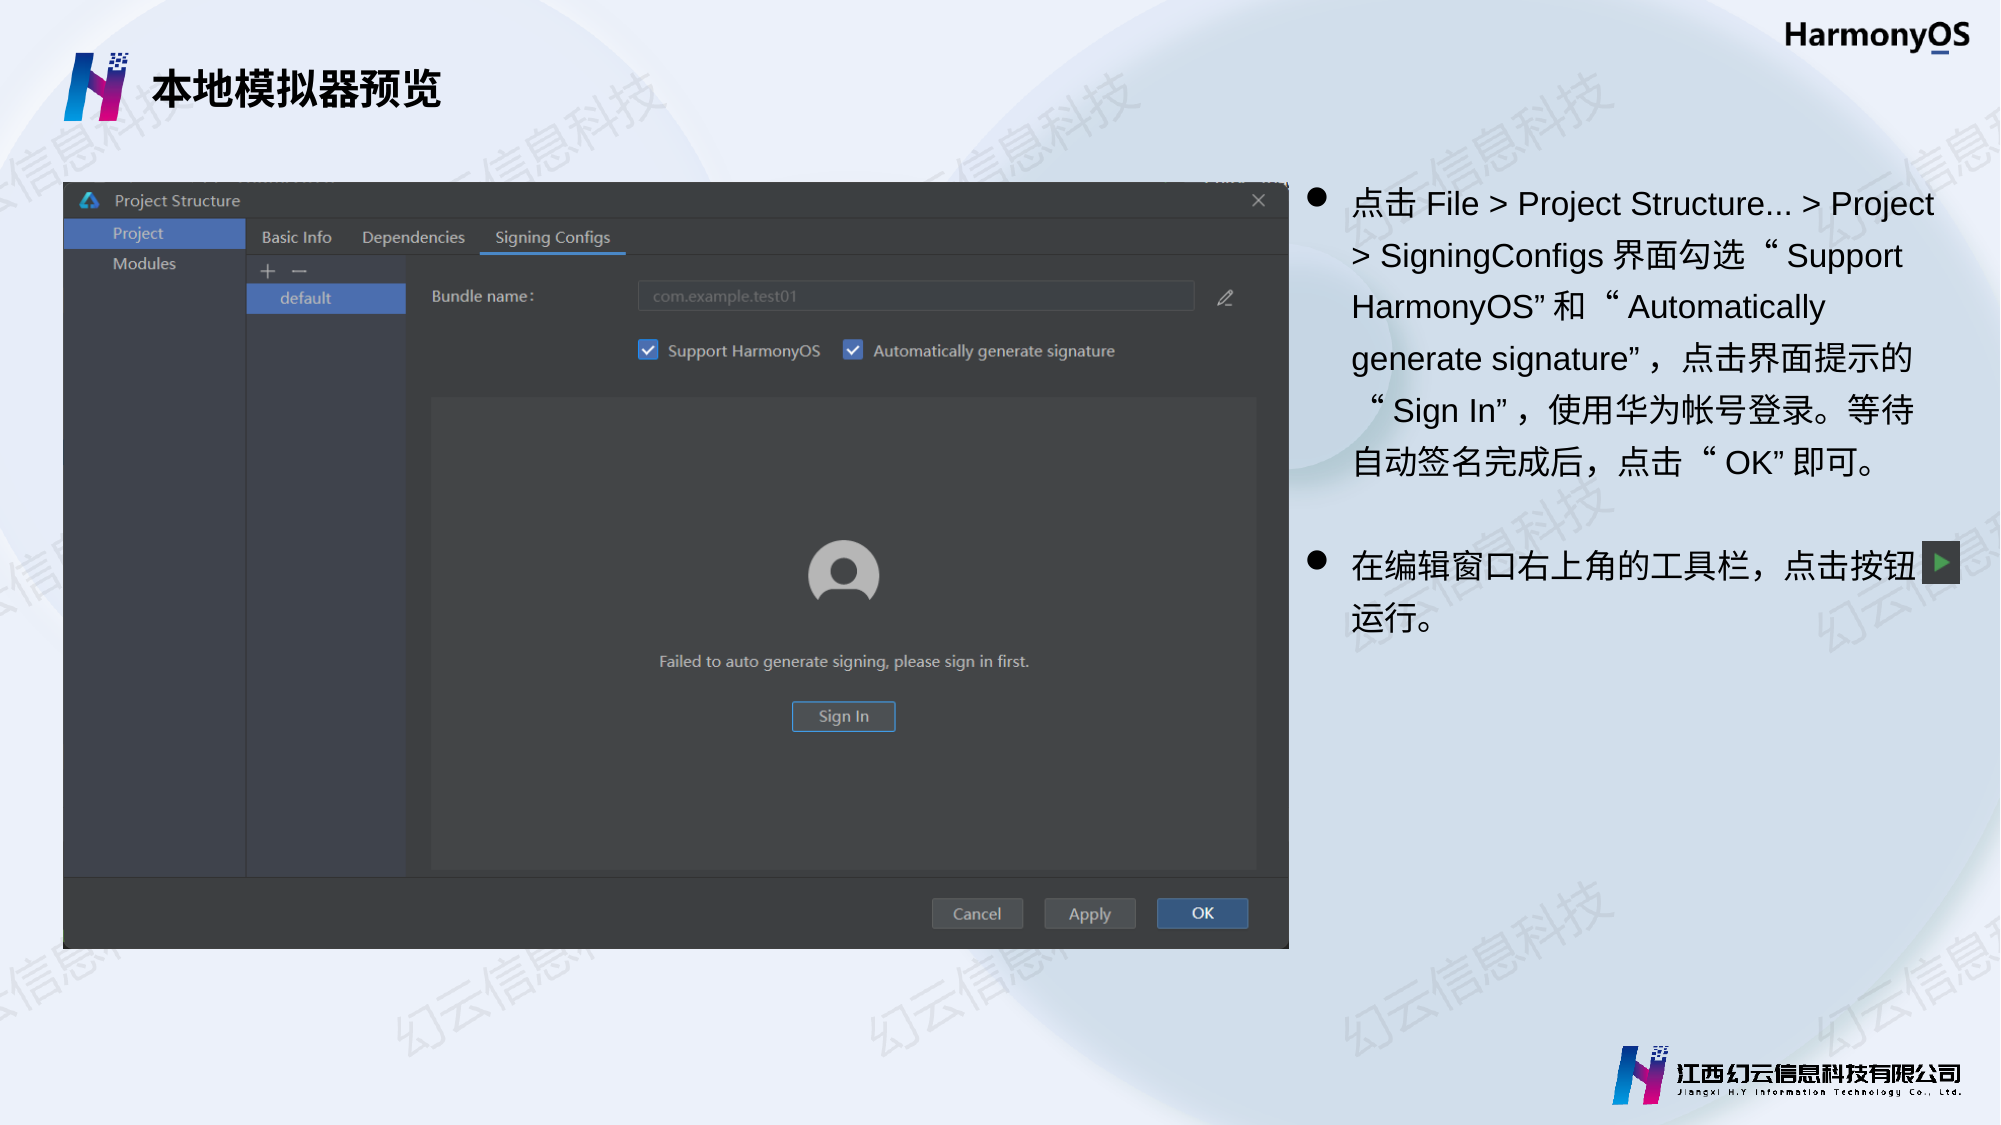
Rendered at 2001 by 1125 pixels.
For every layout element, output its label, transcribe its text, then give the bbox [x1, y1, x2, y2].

text_box 本地模拟器预览 [136, 46, 768, 130]
text_box 点击File > Project Structure... > Project > SigningConfigs界面勾选“Support HarmonyOS”和“Automatically generate signature”，点击界面提示的“Sign In”，使用华为帐号登录。等待自动签名完成后，点击“OK”即可。 在编辑窗口右上角的工具栏，点击按钮运行。 [1289, 162, 1960, 644]
picture [0, 0, 2001, 1125]
